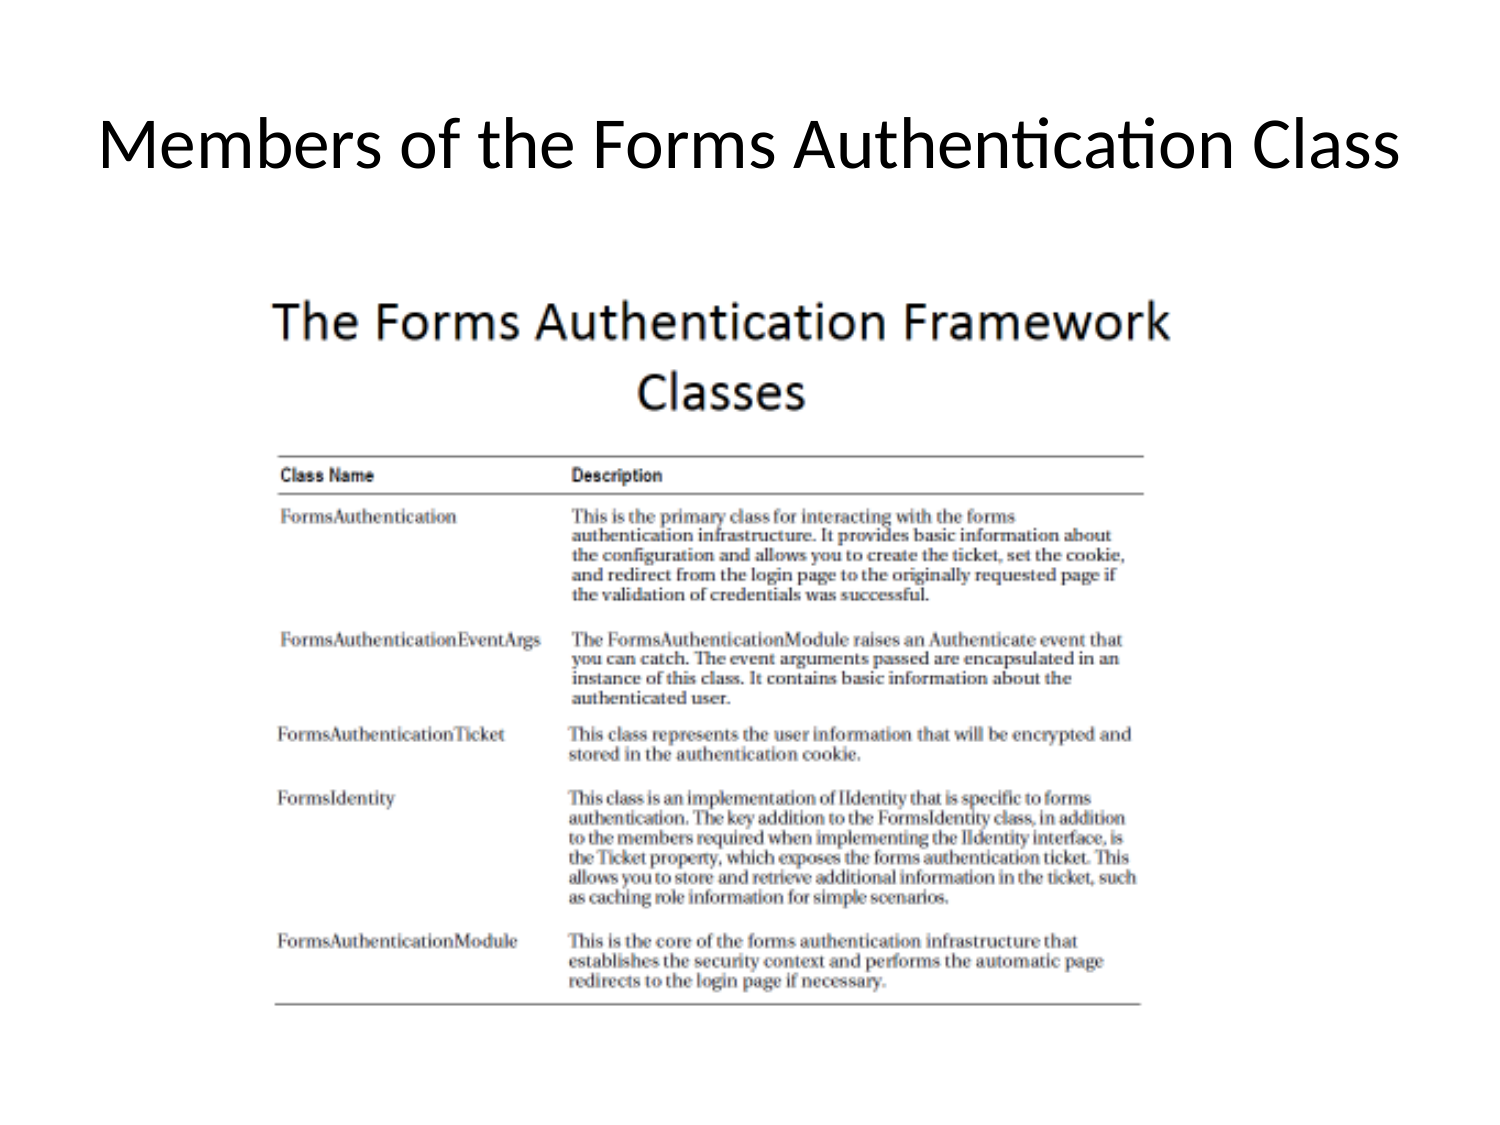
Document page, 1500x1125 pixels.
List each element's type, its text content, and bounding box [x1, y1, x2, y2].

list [194, 258, 1251, 1051]
title Members of the Forms Authentication Class [75, 45, 1425, 233]
